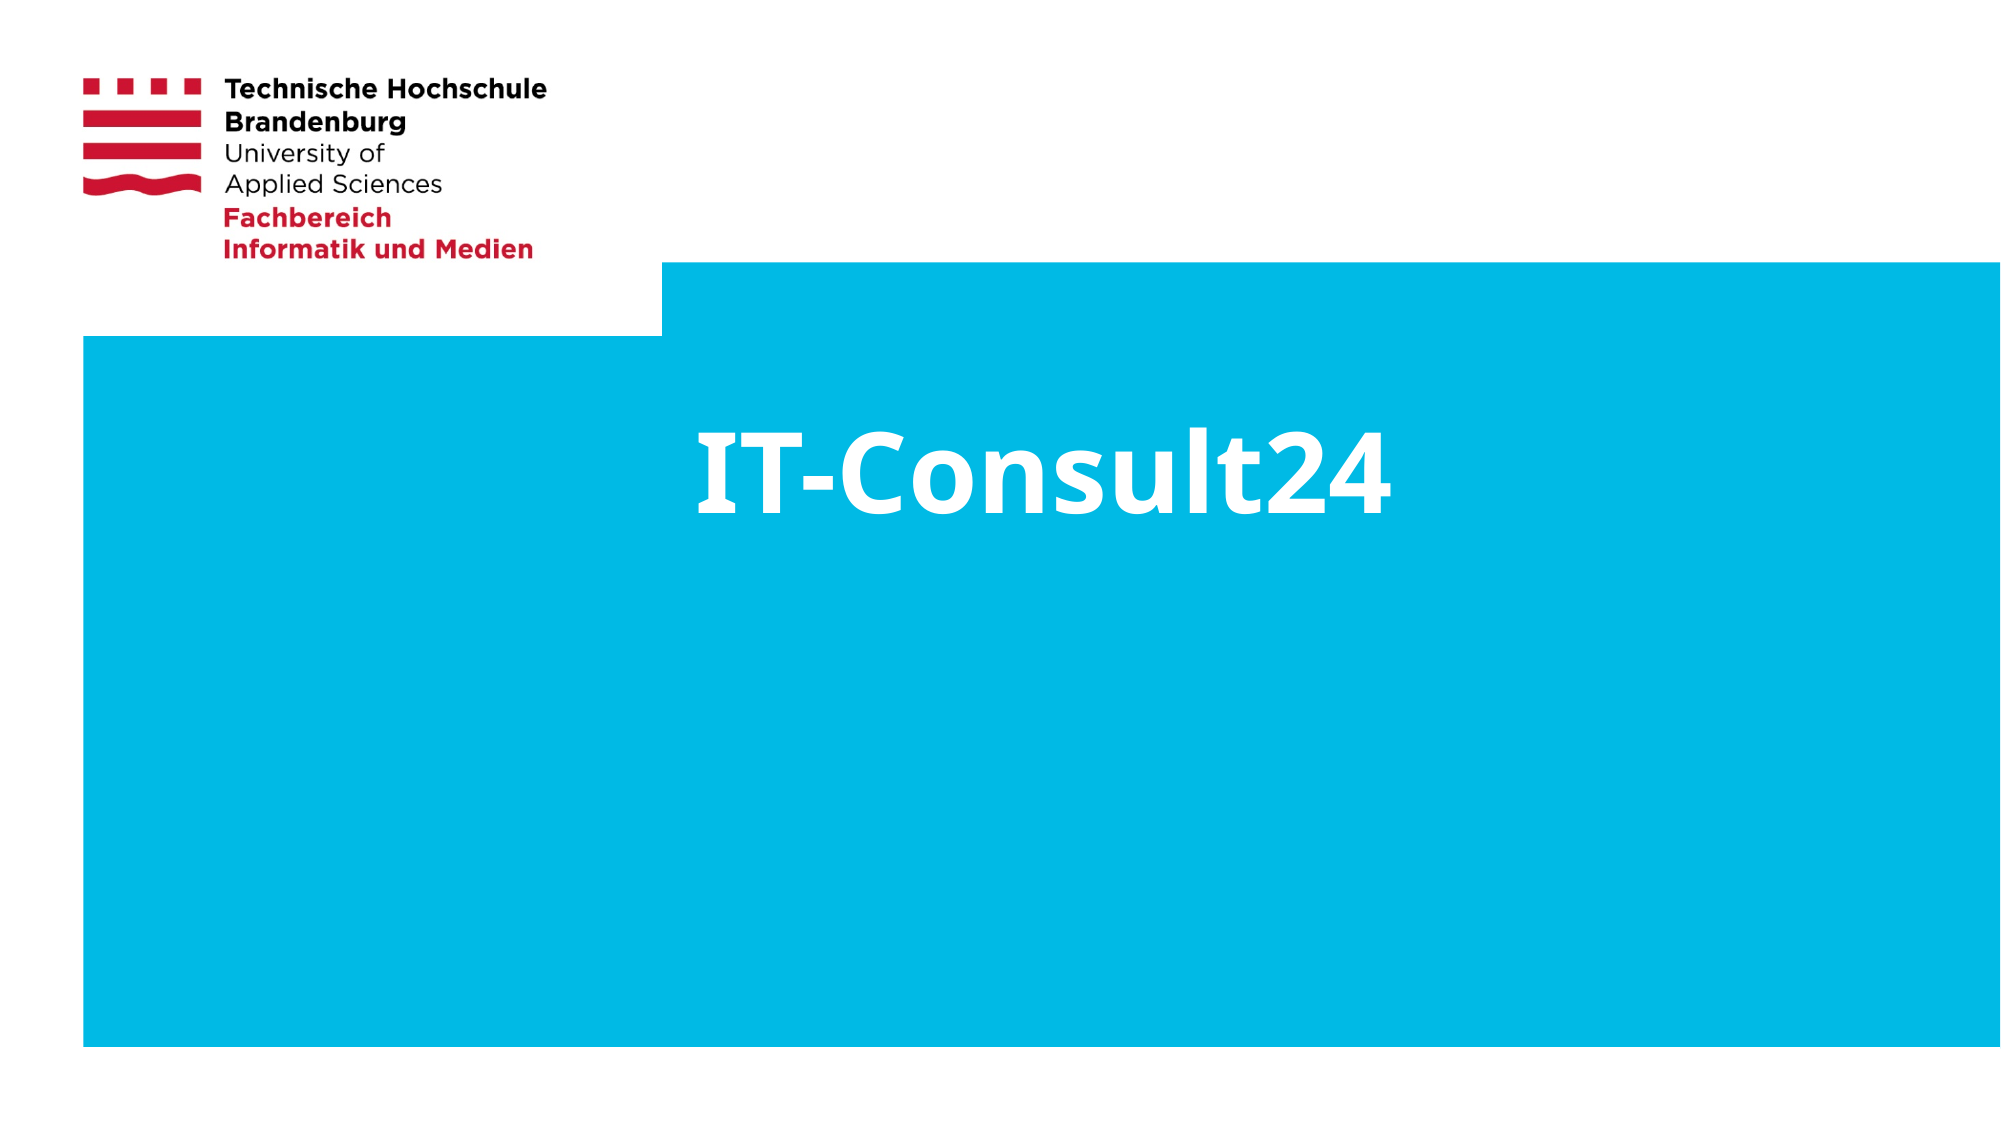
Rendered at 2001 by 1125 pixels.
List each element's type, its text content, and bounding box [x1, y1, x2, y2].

picture [5, 0, 662, 336]
footer IT-Consult24 [207, 393, 1882, 601]
